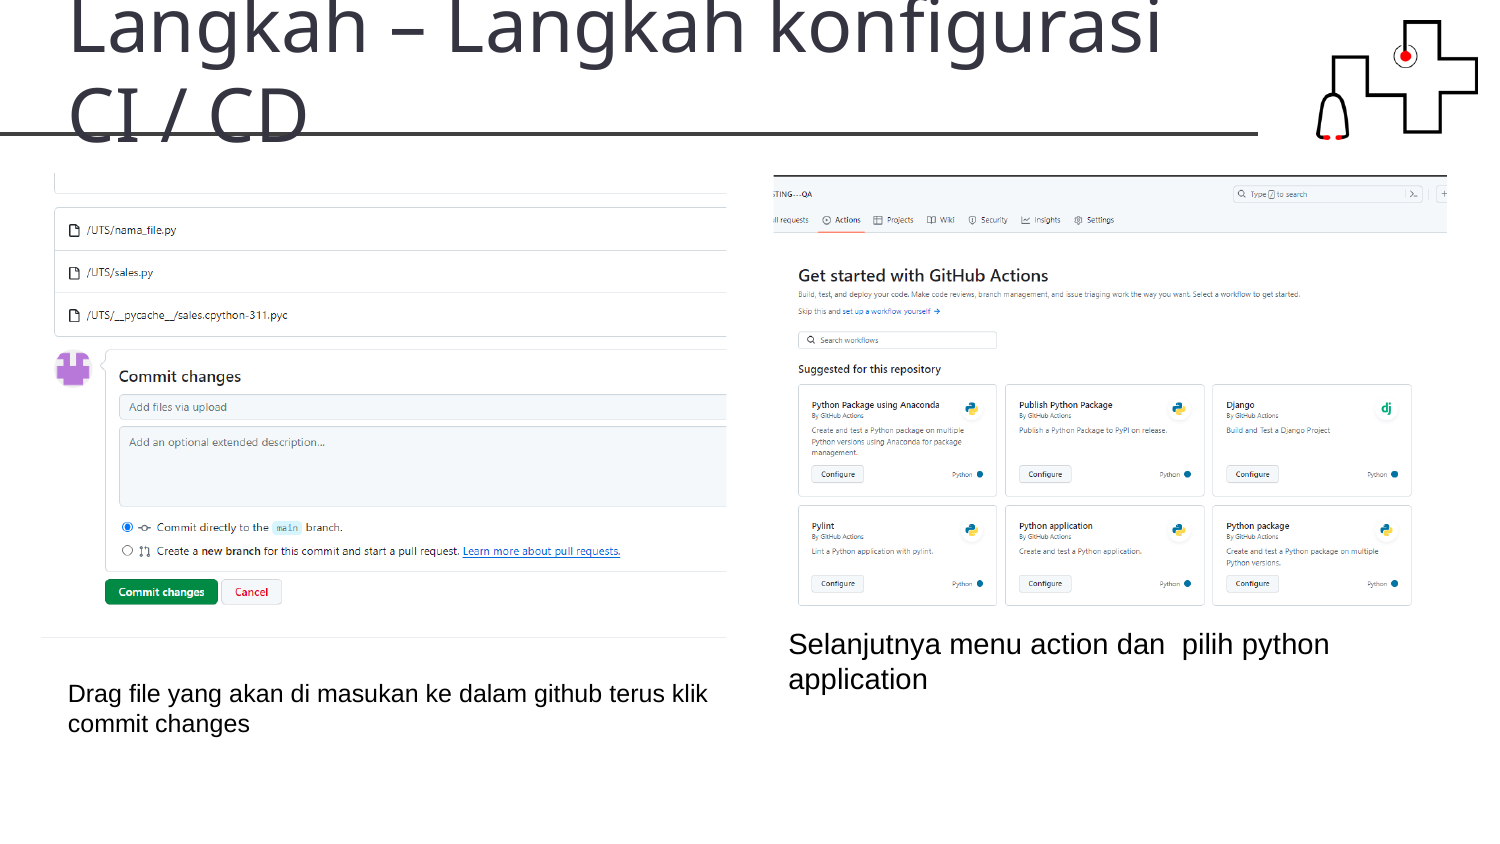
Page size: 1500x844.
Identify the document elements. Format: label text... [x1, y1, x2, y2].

picture [30, 172, 727, 650]
picture [1316, 20, 1478, 140]
picture [773, 175, 1448, 611]
list Langkah – Langkah konfigurasi CI / CD [53, 20, 1258, 115]
text_box Drag file yang akan di masukan ke dalam github terus klik commit changes [53, 660, 727, 756]
text_box Selanjutnya menu action dan pilih python application [773, 617, 1447, 708]
